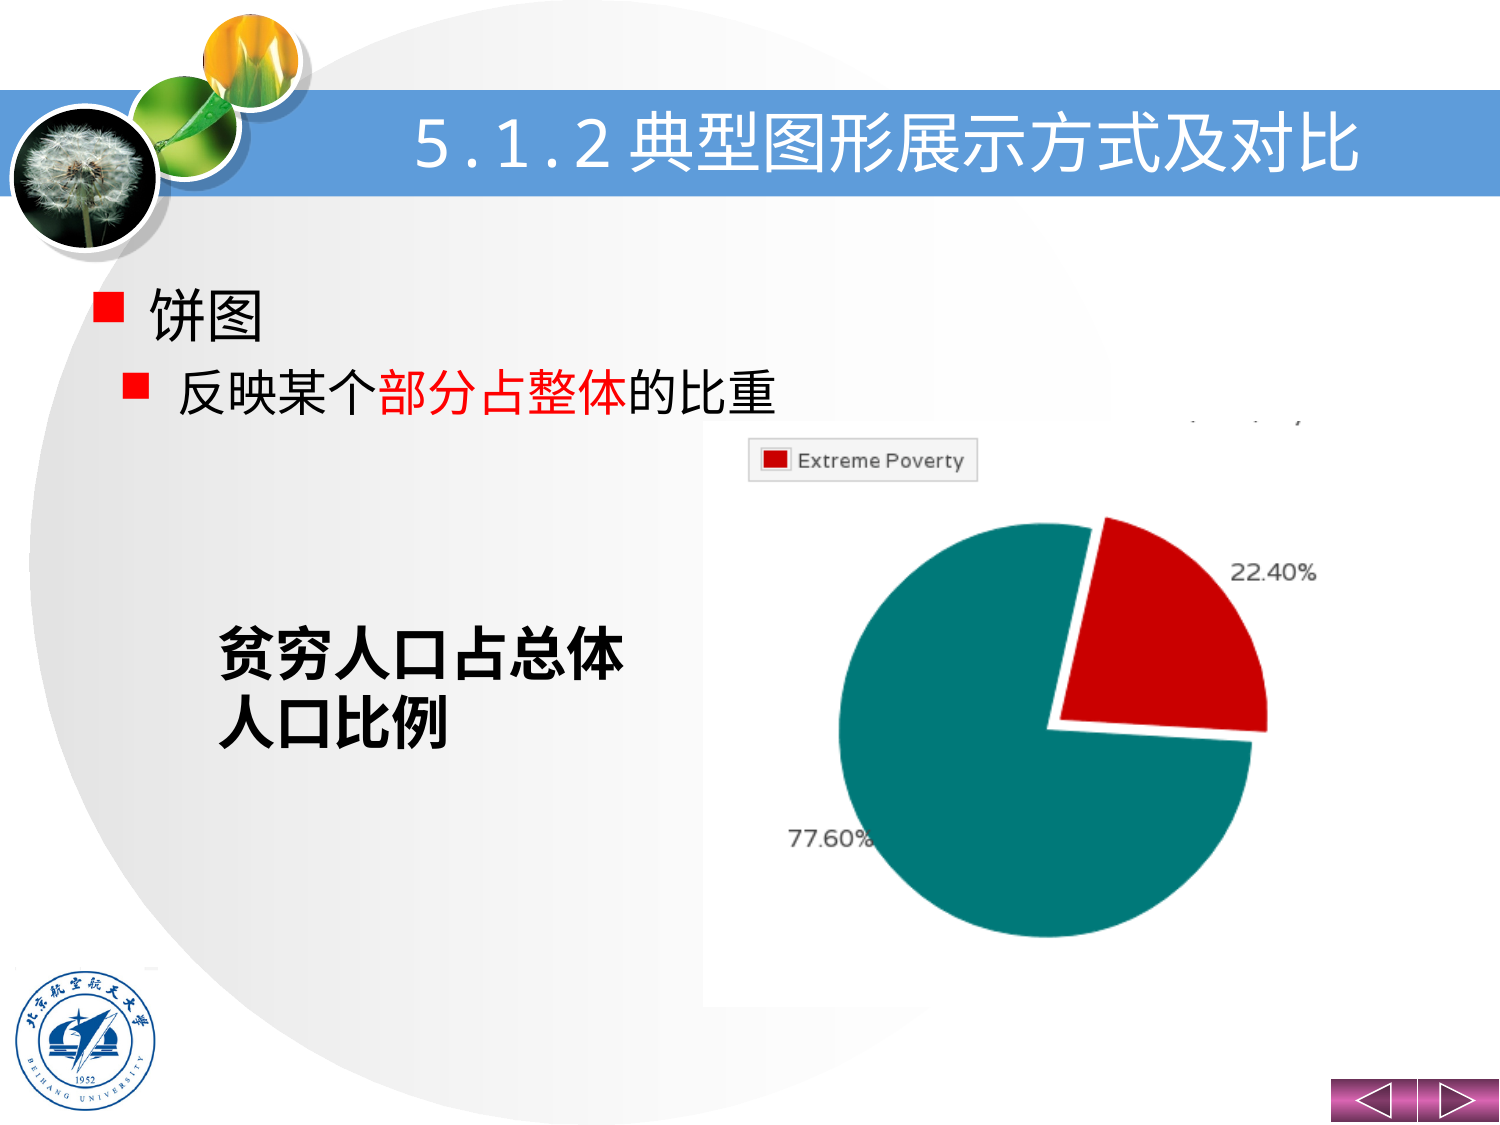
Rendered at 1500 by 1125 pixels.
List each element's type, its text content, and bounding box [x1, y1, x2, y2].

text_box 贫穷人口占总体 人口比例 [202, 609, 641, 764]
slide_number [1324, 1022, 1500, 1088]
picture [702, 421, 1454, 1007]
picture [13, 108, 156, 248]
picture [12, 967, 158, 1113]
title 5.1.2典型图形展示方式及对比 [275, 82, 1500, 200]
picture [132, 14, 299, 177]
text_box 饼图 反映某个部分占整体的比重 [75, 274, 1469, 567]
